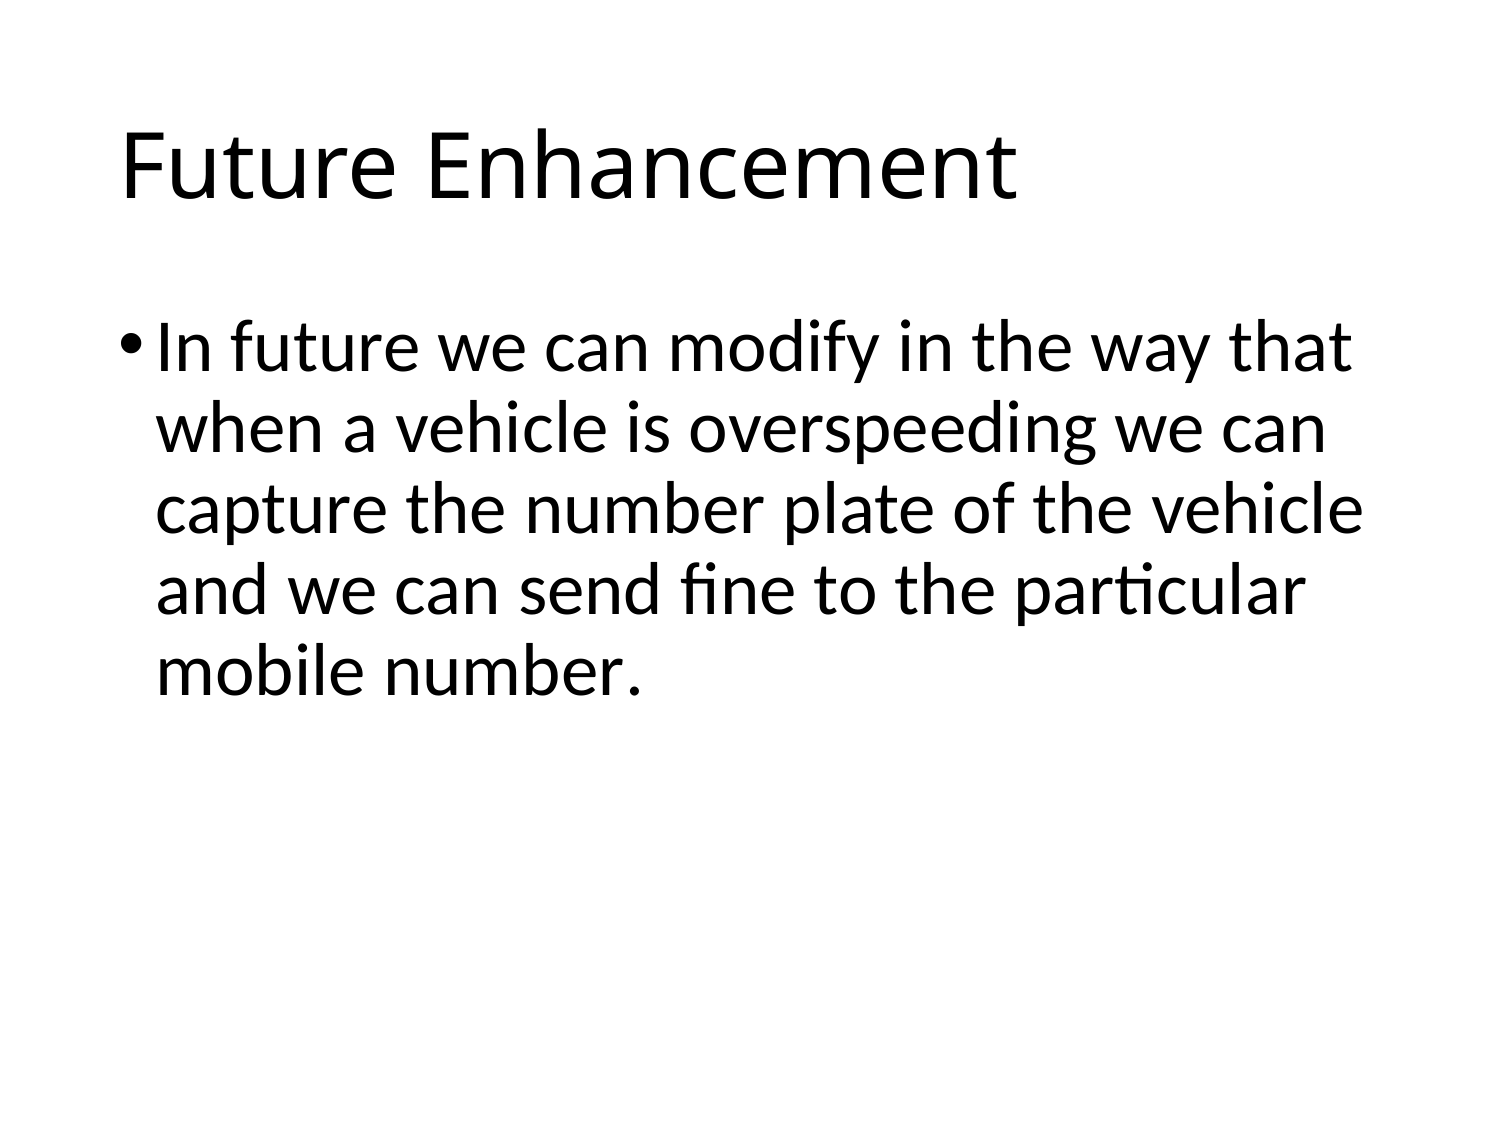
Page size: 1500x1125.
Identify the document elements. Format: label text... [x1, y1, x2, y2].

title Future Enhancement [103, 59, 1397, 278]
list In future we can modify in the way that when a vehicle is overspeeding we can capture the number plate of the vehicle and we can send fine to the particular mobile number. [103, 299, 1397, 1014]
